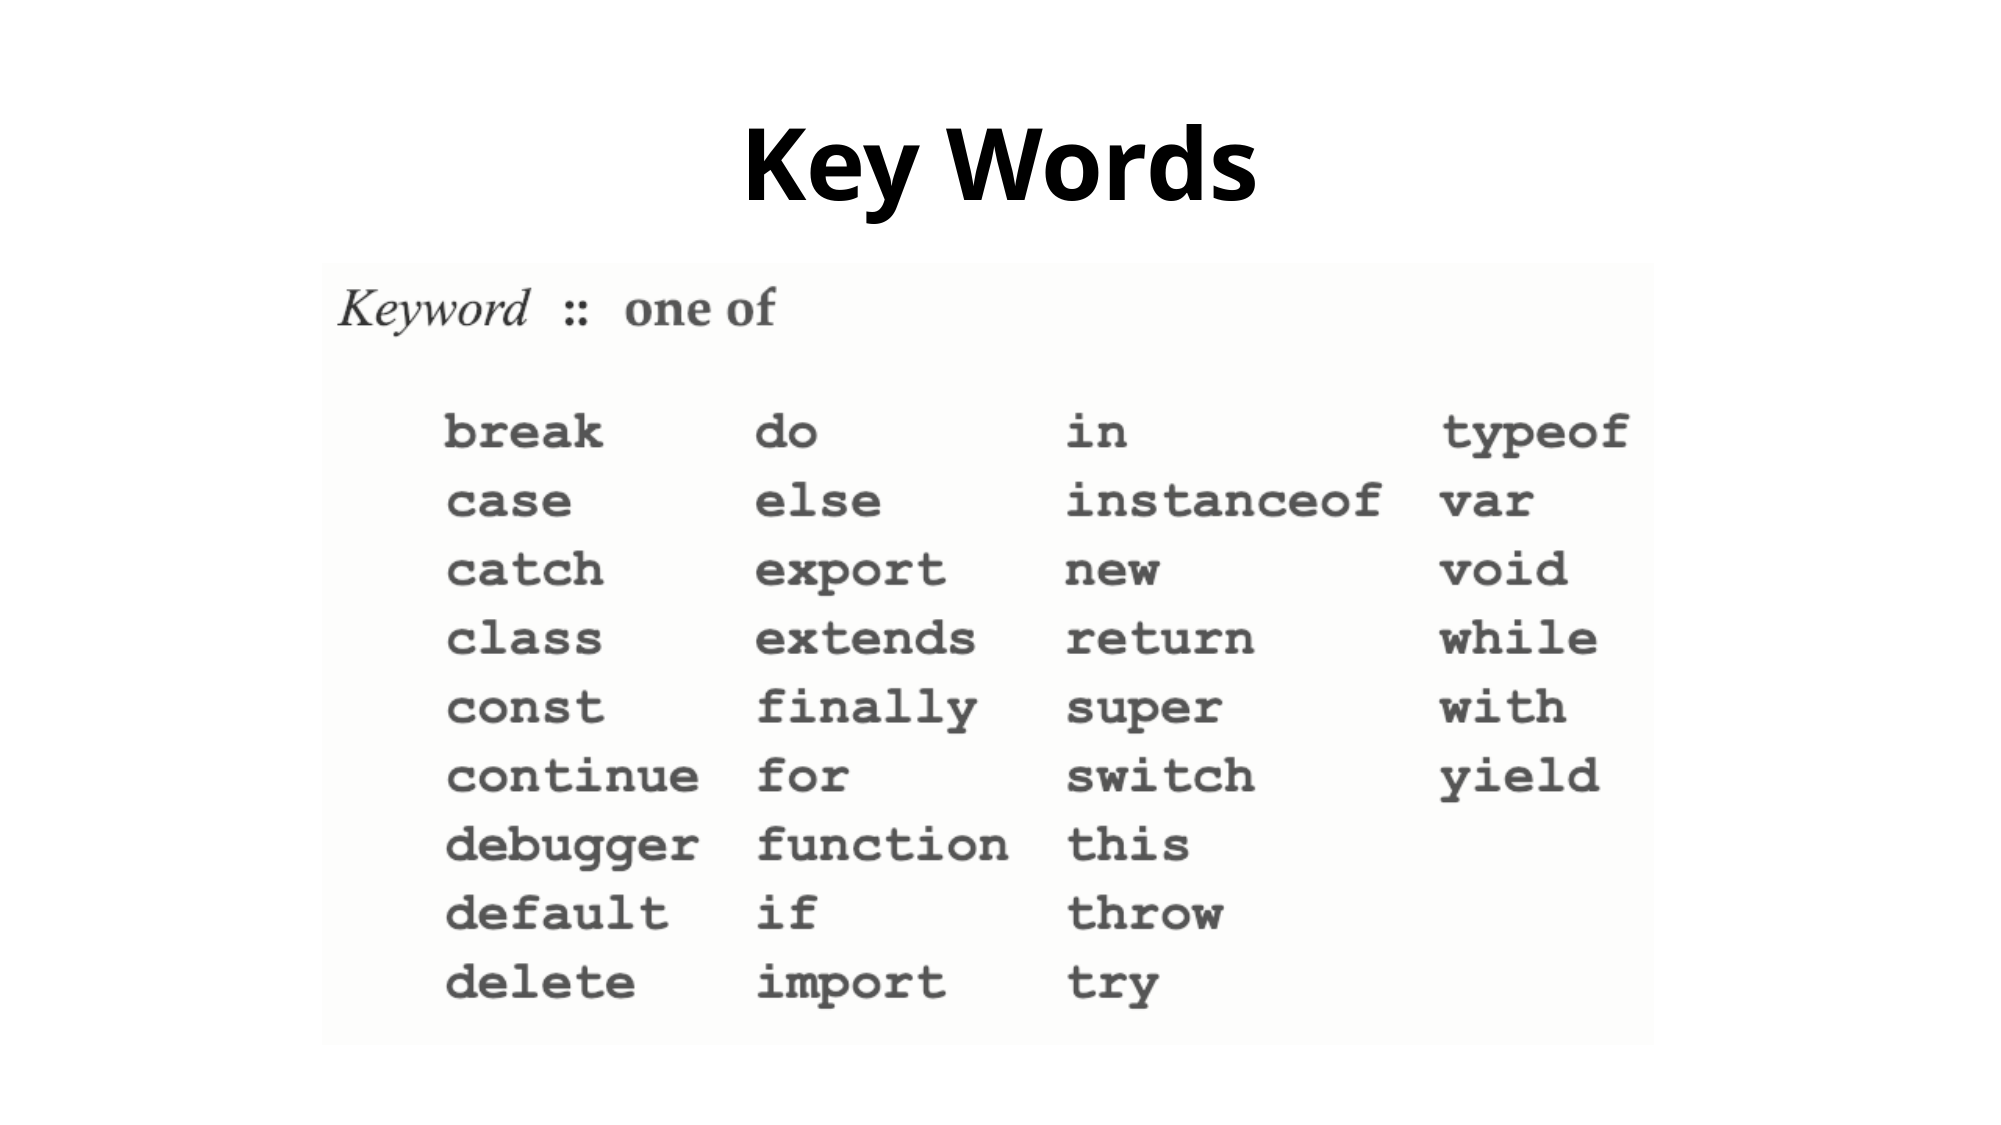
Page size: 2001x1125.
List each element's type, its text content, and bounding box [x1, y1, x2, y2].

title Key Words [137, 59, 1863, 278]
picture [322, 263, 1654, 1045]
